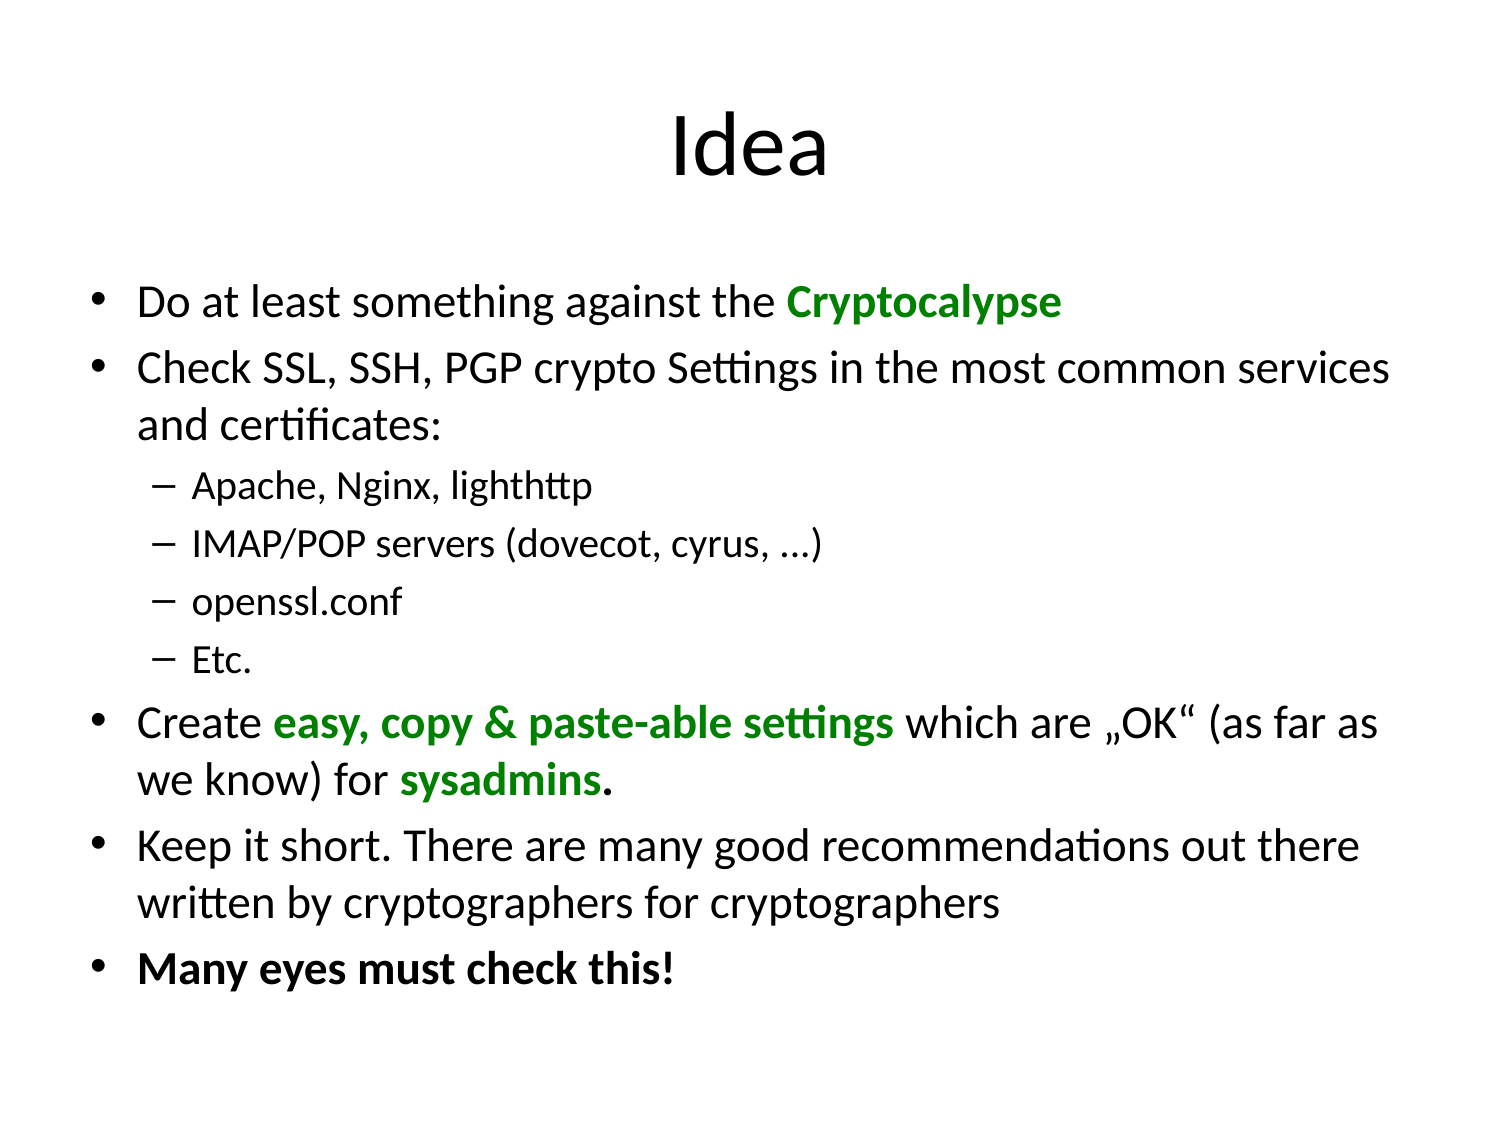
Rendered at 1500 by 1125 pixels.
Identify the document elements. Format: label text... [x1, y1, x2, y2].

title Idea [75, 45, 1425, 233]
list Do at least something against the Cryptocalypse Check SSL, SSH, PGP crypto Settings in the most common services and certificates: Apache, Nginx, lighthttp IMAP/POP servers (dovecot, cyrus, ...) openssl.conf Etc. Create easy, copy & paste-able settings which are „OK“ (as far as we know) for sysadmins. Keep it short. There are many good recommendations out there written by cryptographers for cryptographers Many eyes must check this! [75, 262, 1425, 1005]
